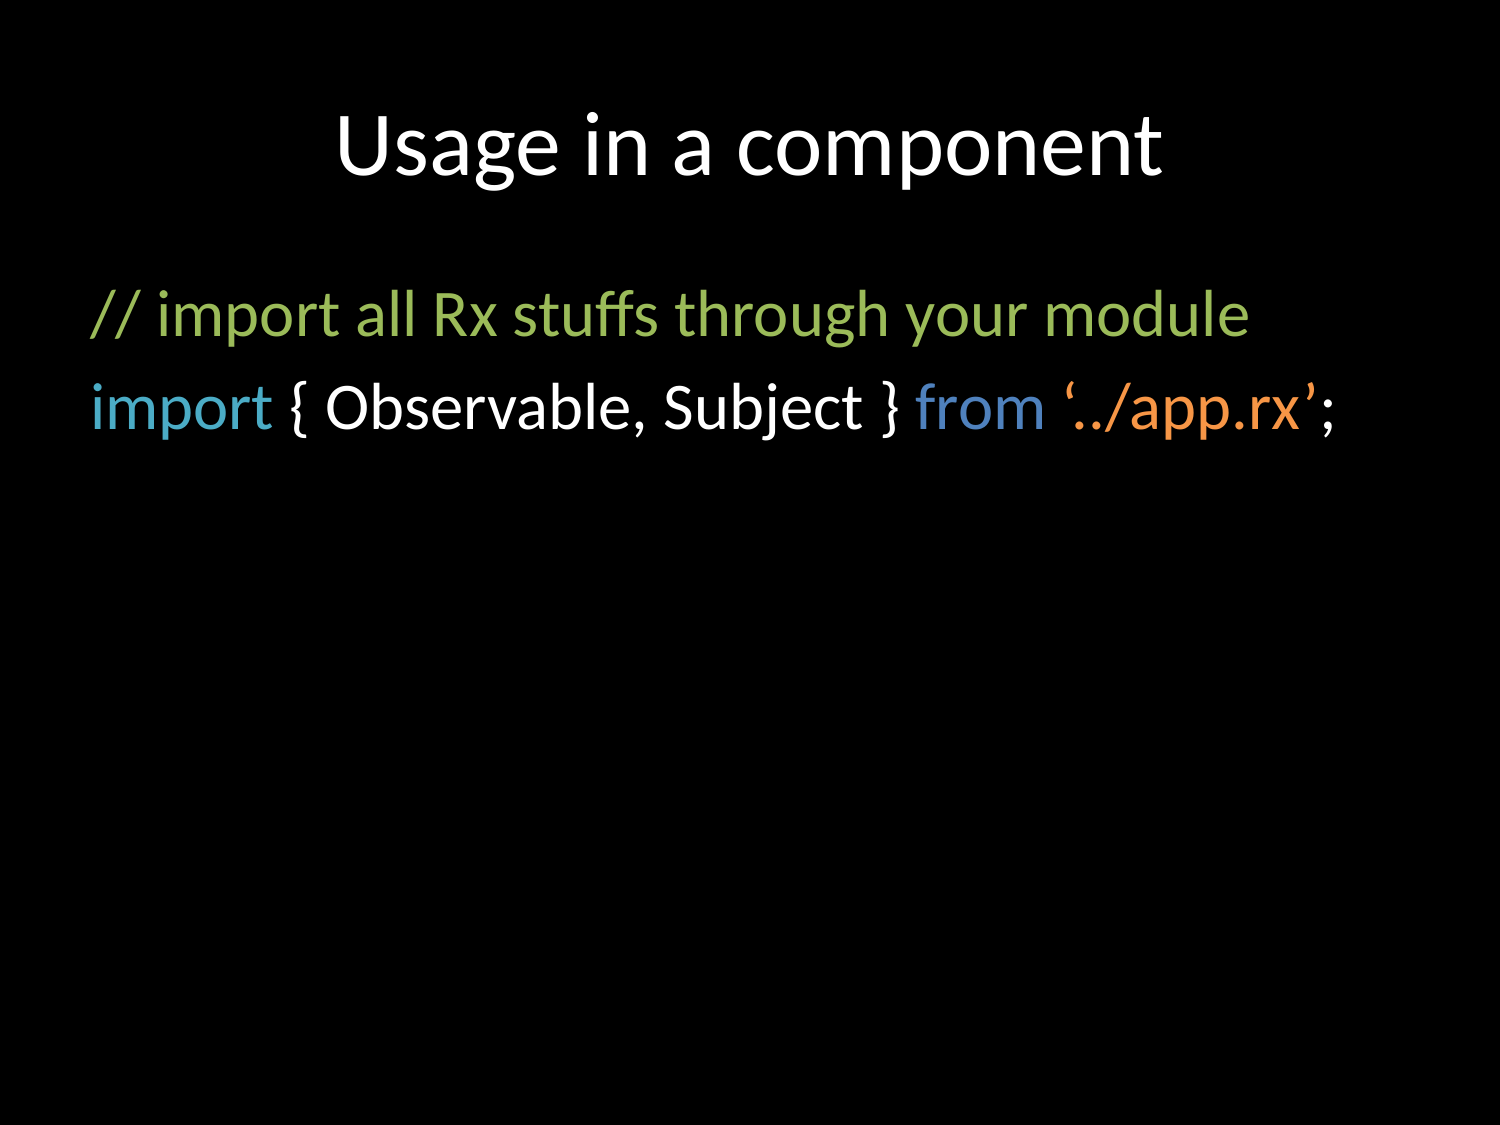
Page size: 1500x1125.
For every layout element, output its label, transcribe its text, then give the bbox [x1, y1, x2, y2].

list // import all Rx stuffs through your module import { Observable, Subject } from ‘../app.rx’; [75, 262, 1425, 1005]
title Usage in a component [75, 45, 1425, 233]
